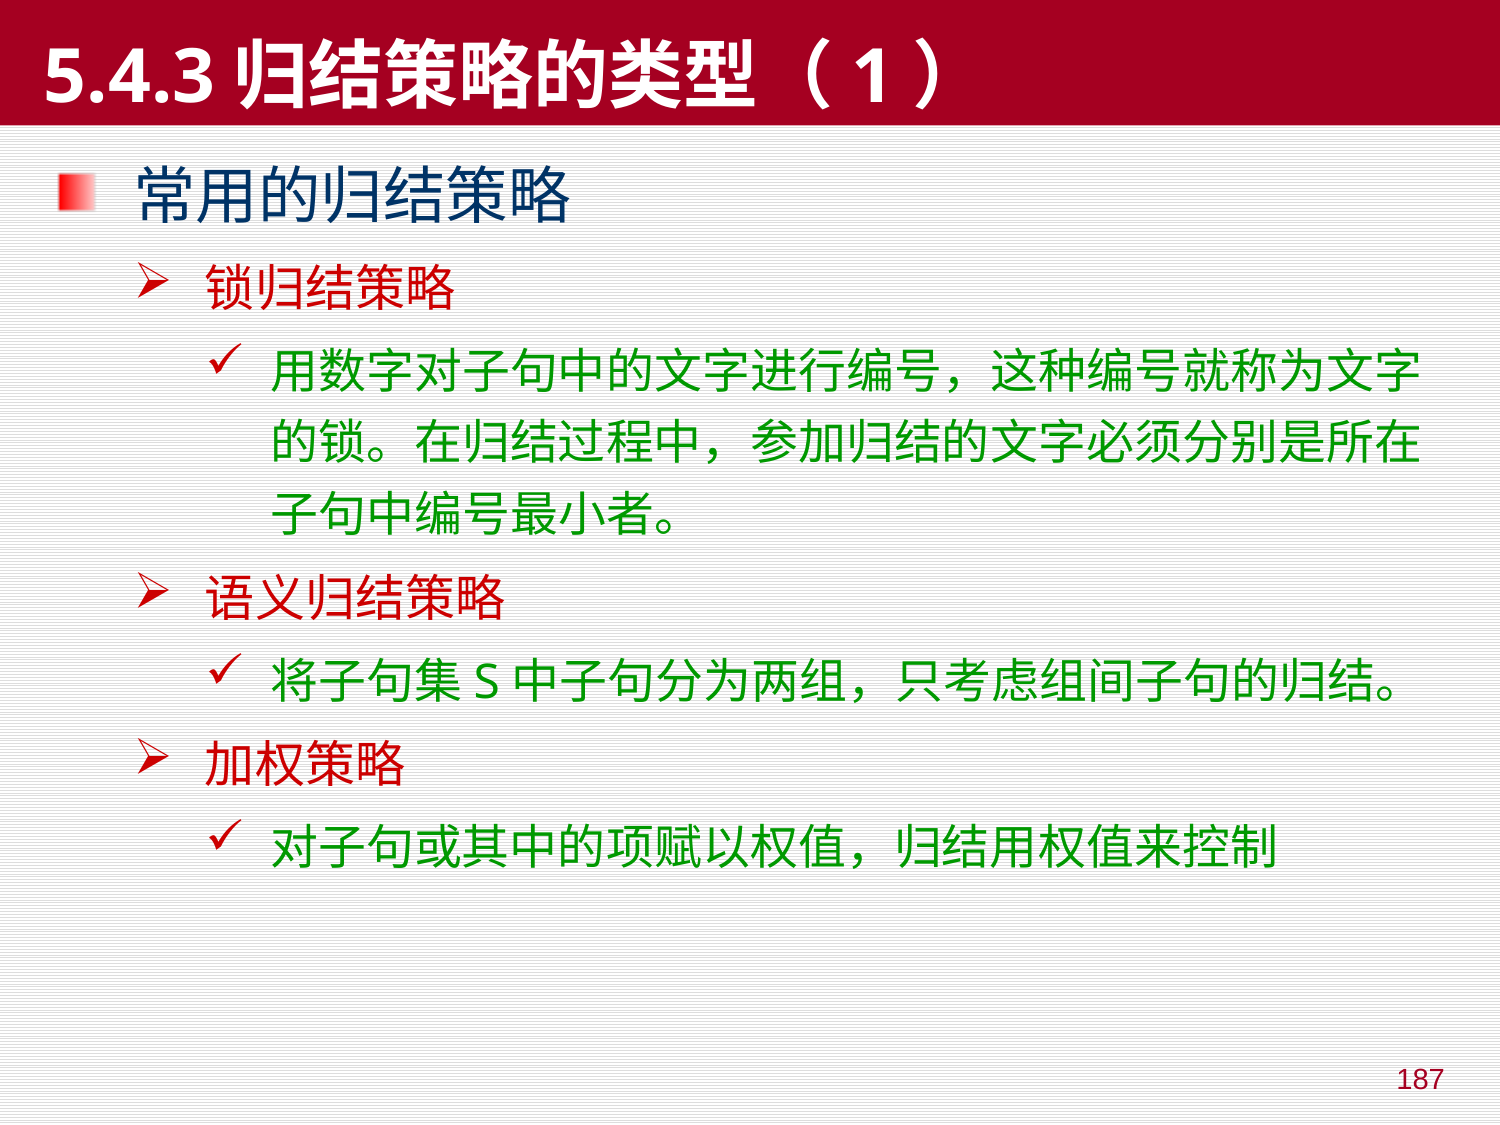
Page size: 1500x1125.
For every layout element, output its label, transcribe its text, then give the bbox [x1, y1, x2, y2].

slide_number 187 [1110, 1052, 1461, 1125]
picture [56, 171, 100, 216]
title 5.4.3归结策略的类型（1） [0, 0, 1500, 126]
list 常用的归结策略 锁归结策略 用数字对子句中的文字进行编号，这种编号就称为文字的锁。在归结过程中，参加归结的文字必须分别是所在子句中编号最小者。 语义归结策略 将子句集S中子句分为两组，只考虑组间子句的归结。 加权策略 对子句或其中的项赋以权值，归结用权值来控制 [41, 148, 1459, 1035]
